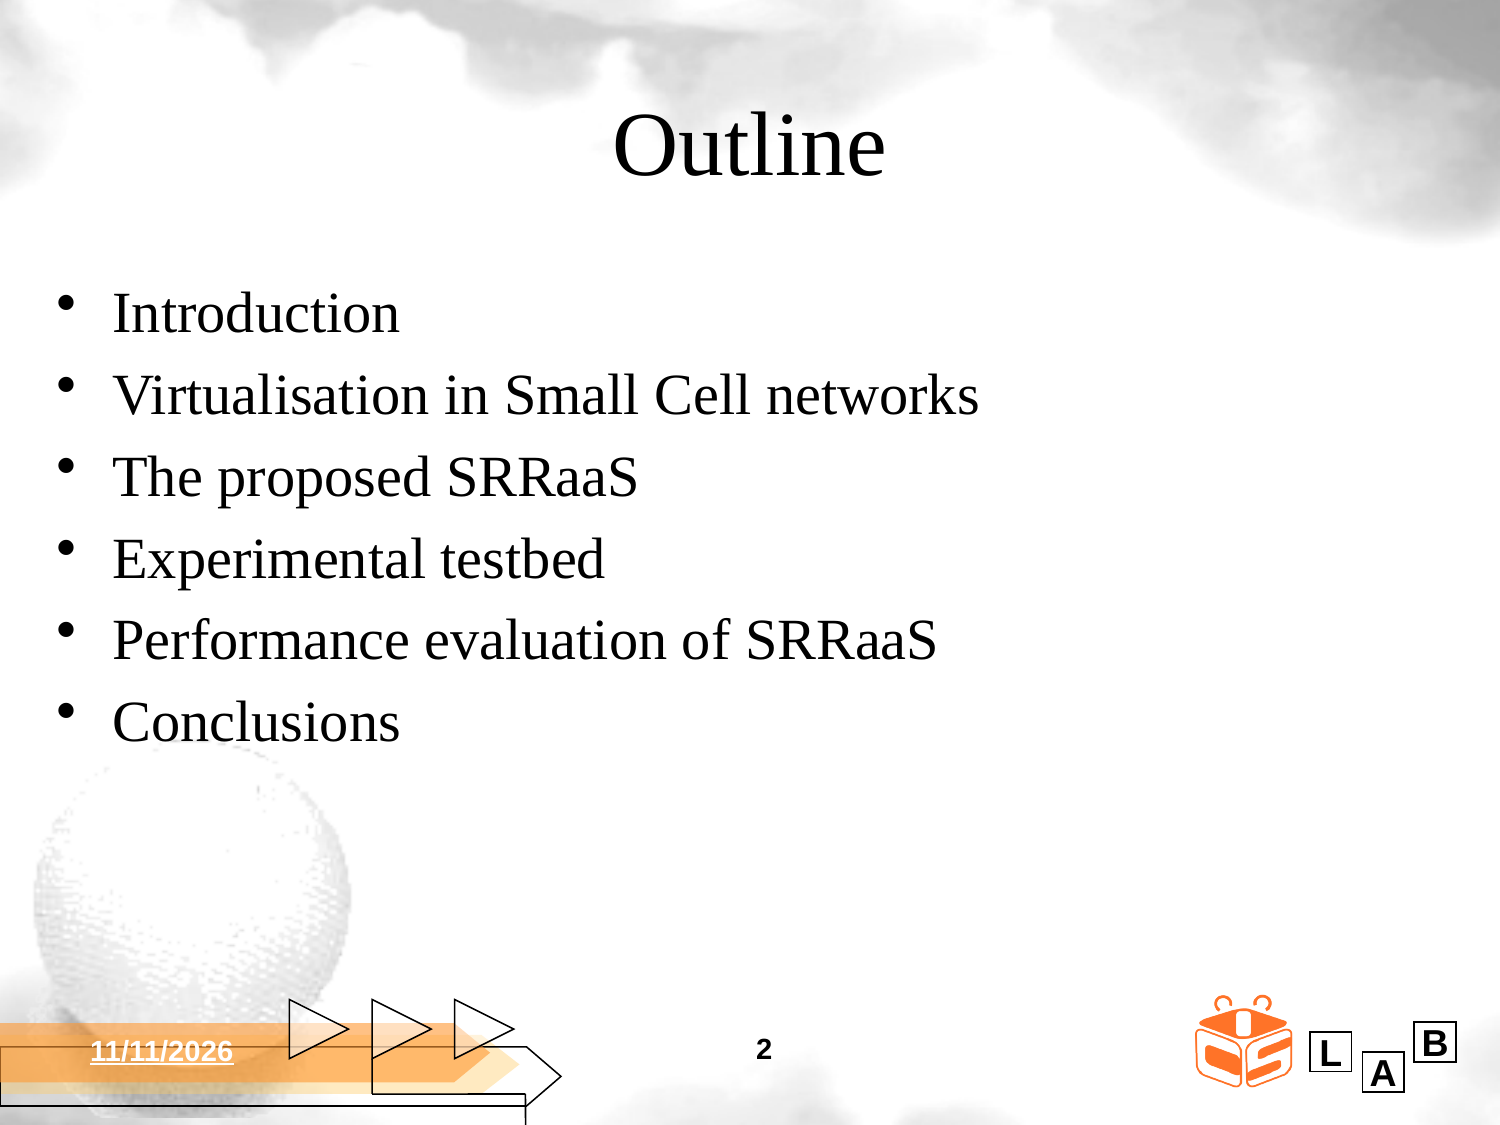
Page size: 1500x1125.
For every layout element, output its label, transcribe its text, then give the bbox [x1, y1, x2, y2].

picture [1187, 1010, 1301, 1104]
slide_number 2 [589, 1023, 940, 1102]
list Introduction Virtualisation in Small Cell networks The proposed SRRaaS Experimental testbed Performance evaluation of SRRaaS Conclusions [41, 267, 1392, 1010]
title Outline [75, 45, 1425, 233]
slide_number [75, 1024, 425, 1103]
